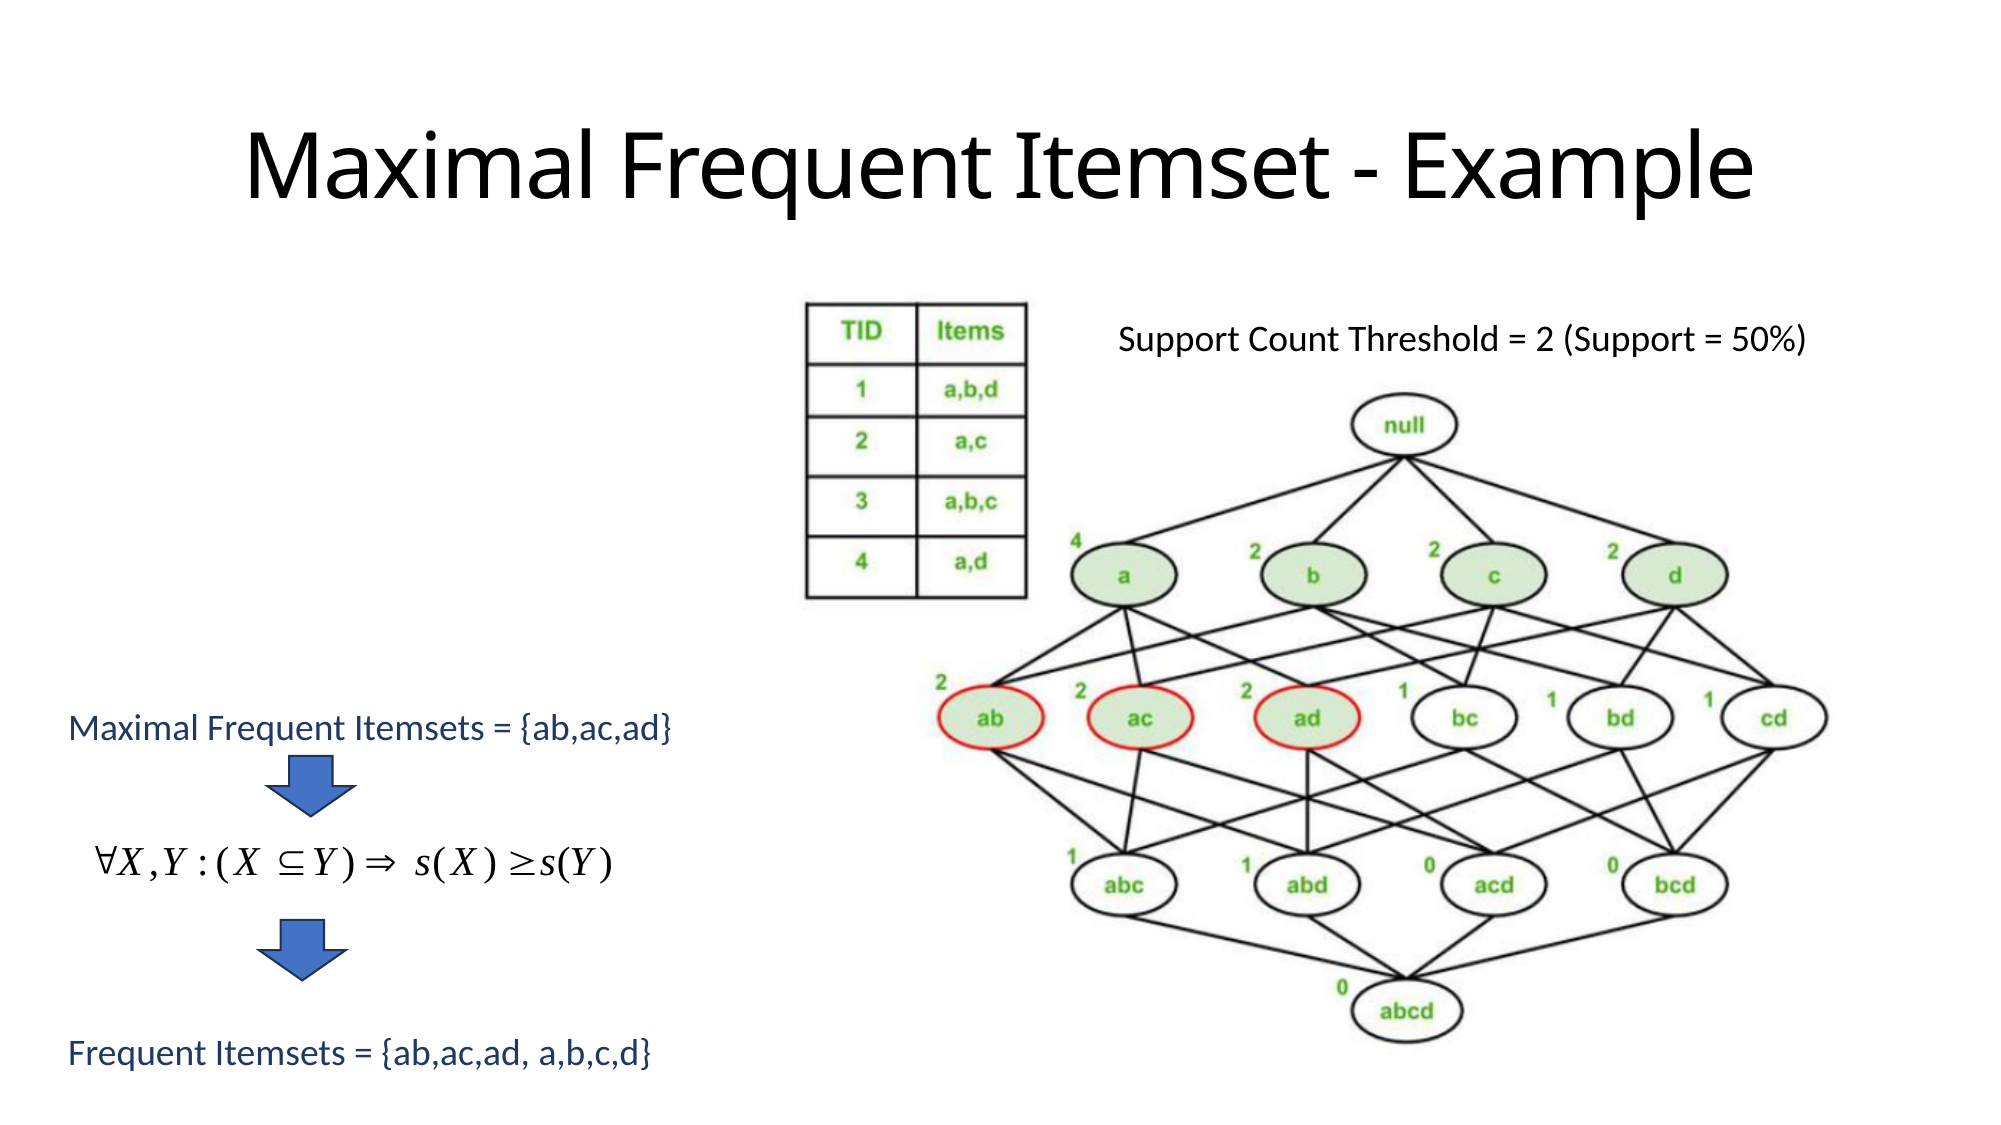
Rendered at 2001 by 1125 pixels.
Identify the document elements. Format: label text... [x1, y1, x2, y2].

text_box Maximal Frequent Itemsets = {ab,ac,ad} [53, 695, 724, 755]
text_box Frequent Itemsets = {ab,ac,ad, a,b,c,d} [53, 1020, 1054, 1080]
title Maximal Frequent Itemset - Example [137, 59, 1863, 278]
text_box [255, 918, 349, 982]
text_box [724, 277, 1902, 1060]
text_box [83, 838, 622, 893]
text_box [264, 754, 358, 818]
